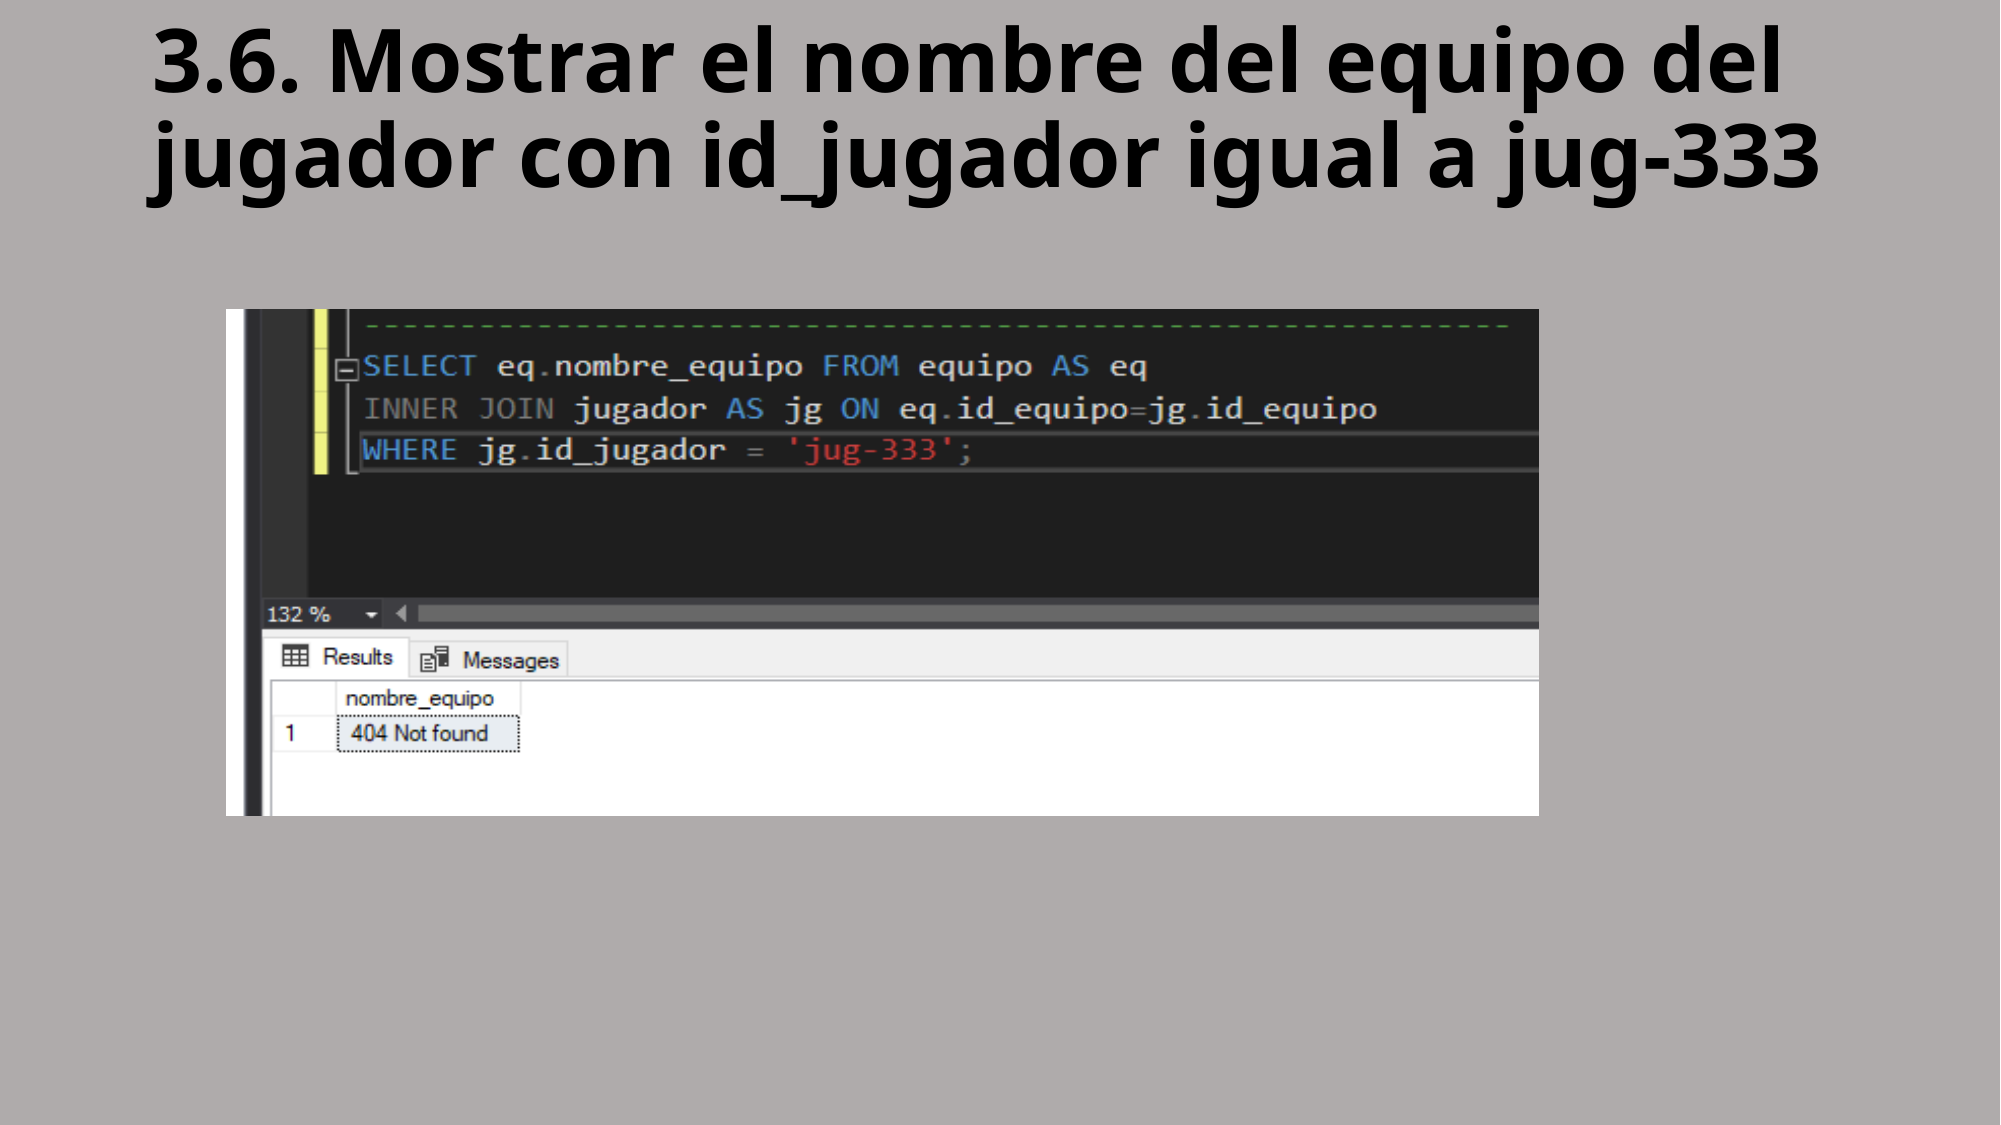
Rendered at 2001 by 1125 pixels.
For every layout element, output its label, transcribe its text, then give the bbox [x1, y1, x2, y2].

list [226, 309, 1539, 816]
title 3.6. Mostrar el nombre del equipo del jugador con id_jugador igual a jug-333 [137, 3, 1863, 221]
